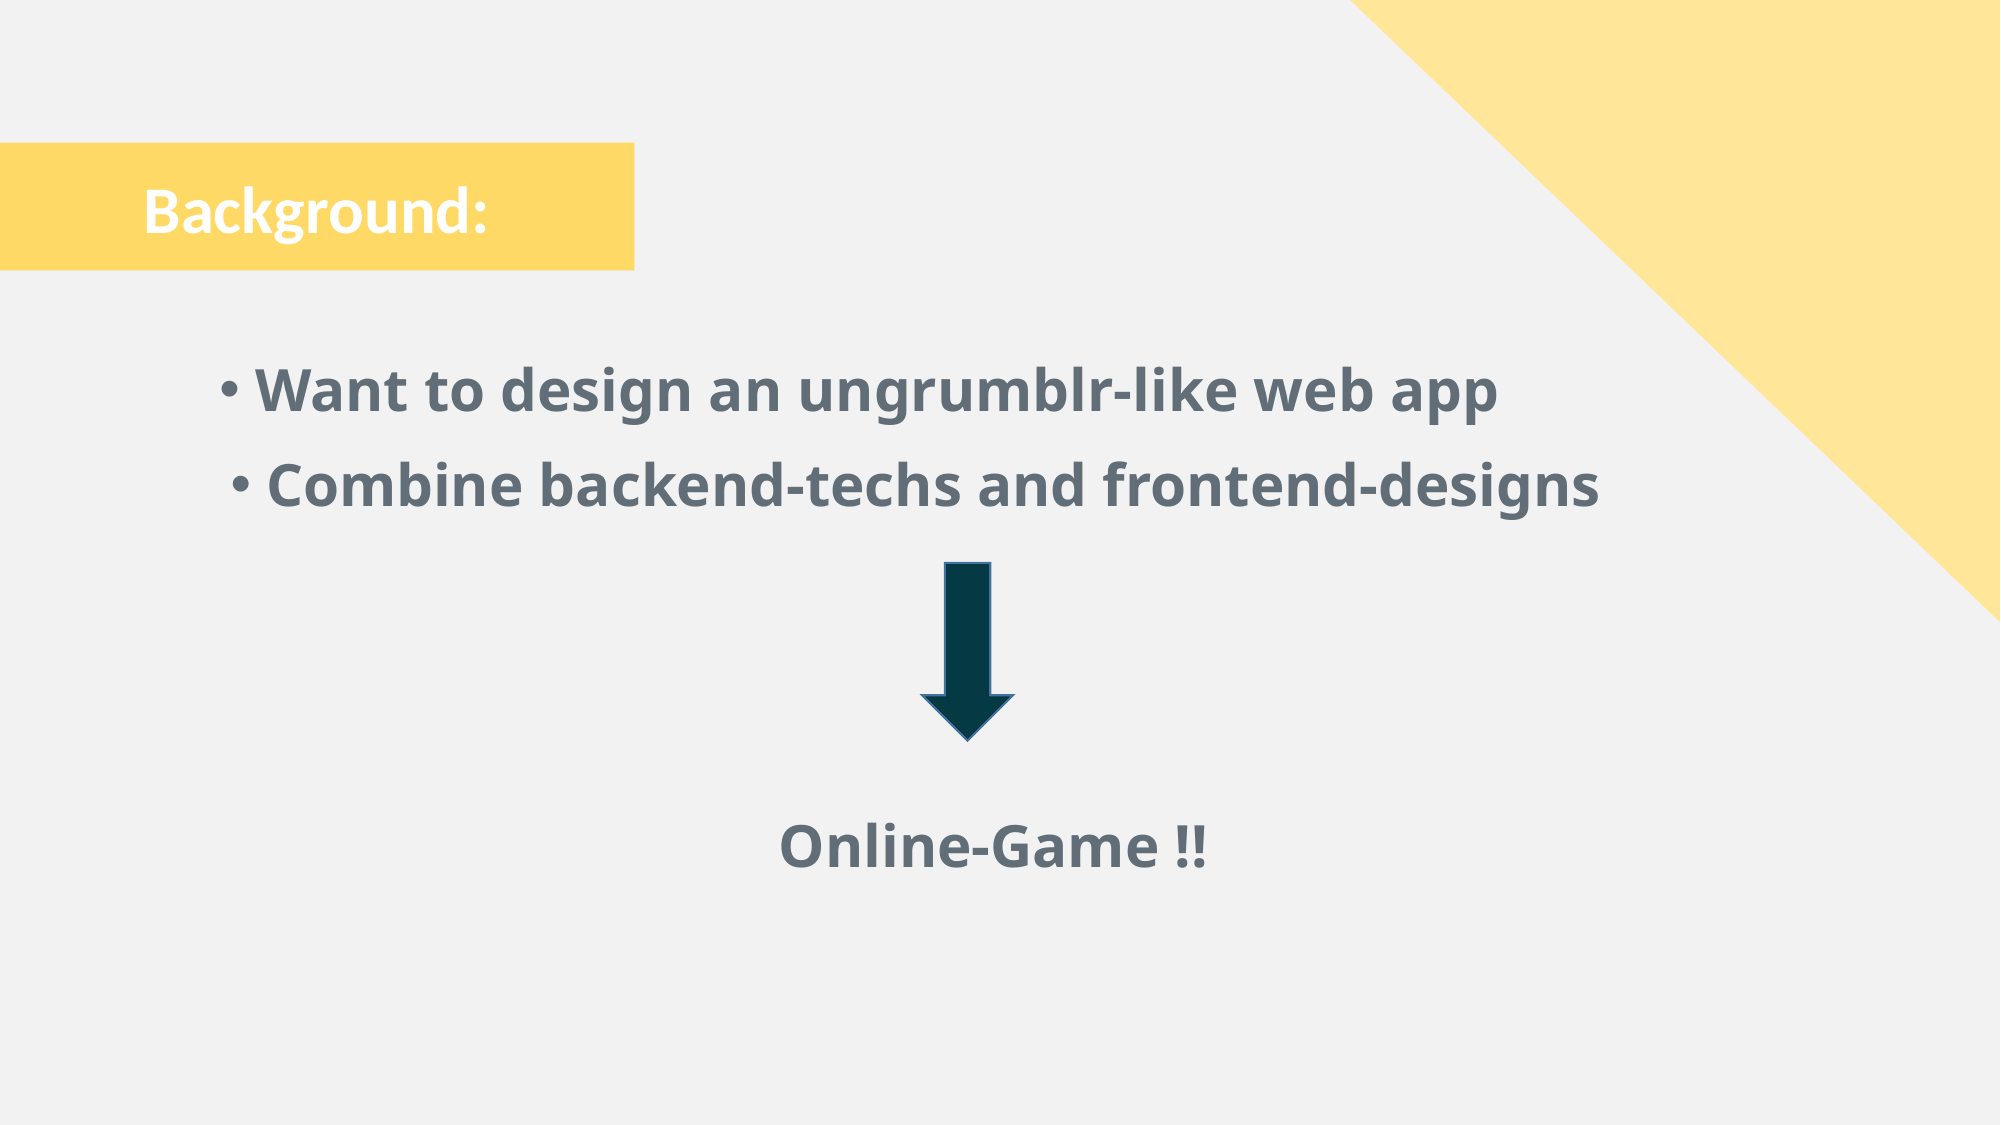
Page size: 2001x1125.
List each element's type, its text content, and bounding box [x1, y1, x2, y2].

text_box Background: [0, 142, 635, 271]
text_box Want to design an ungrumblr-like web app [204, 345, 1514, 431]
text_box Combine backend-techs and frontend-designs [215, 441, 1616, 526]
text_box Online-Game !! [748, 801, 1224, 886]
text_box [1348, 0, 2000, 624]
text_box [919, 561, 1016, 743]
